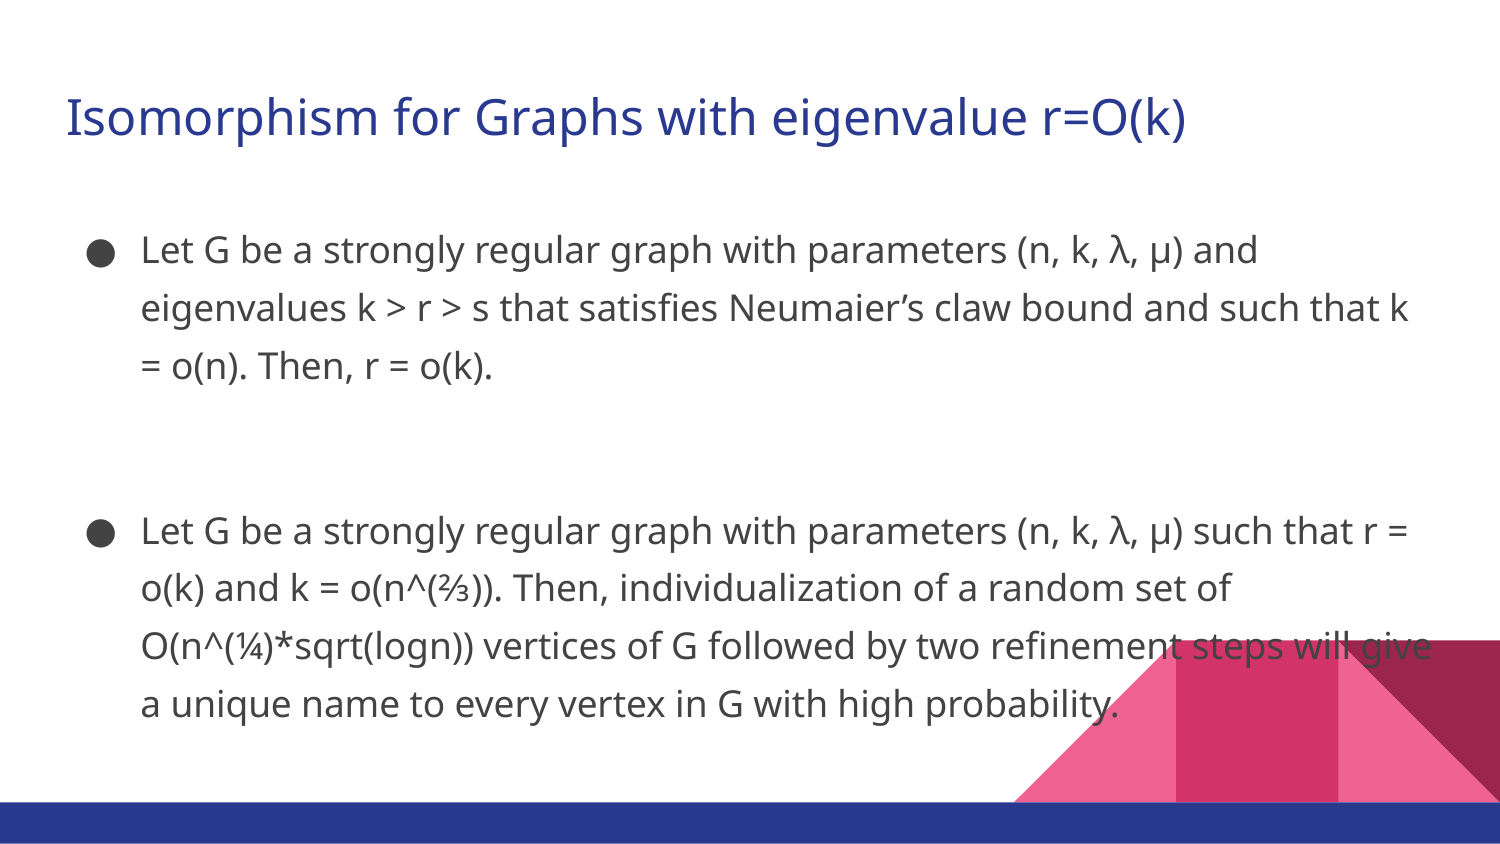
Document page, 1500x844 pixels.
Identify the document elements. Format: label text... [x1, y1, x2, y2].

list Let G be a strongly regular graph with parameters (n, k, λ, μ) and eigenvalues k > r > s that satisfies Neumaier’s claw bound and such that k = o(n). Then, r = o(k). Let G be a strongly regular graph with parameters (n, k, λ, μ) such that r = o(k) and k = o(n^(⅔)). Then, individualization of a random set of O(n^(¼)*sqrt(logn)) vertices of G followed by two refinement steps will give a unique name to every vertex in G with high probability. [51, 201, 1449, 750]
title Isomorphism for Graphs with eigenvalue r=O(k) [51, 67, 1449, 167]
